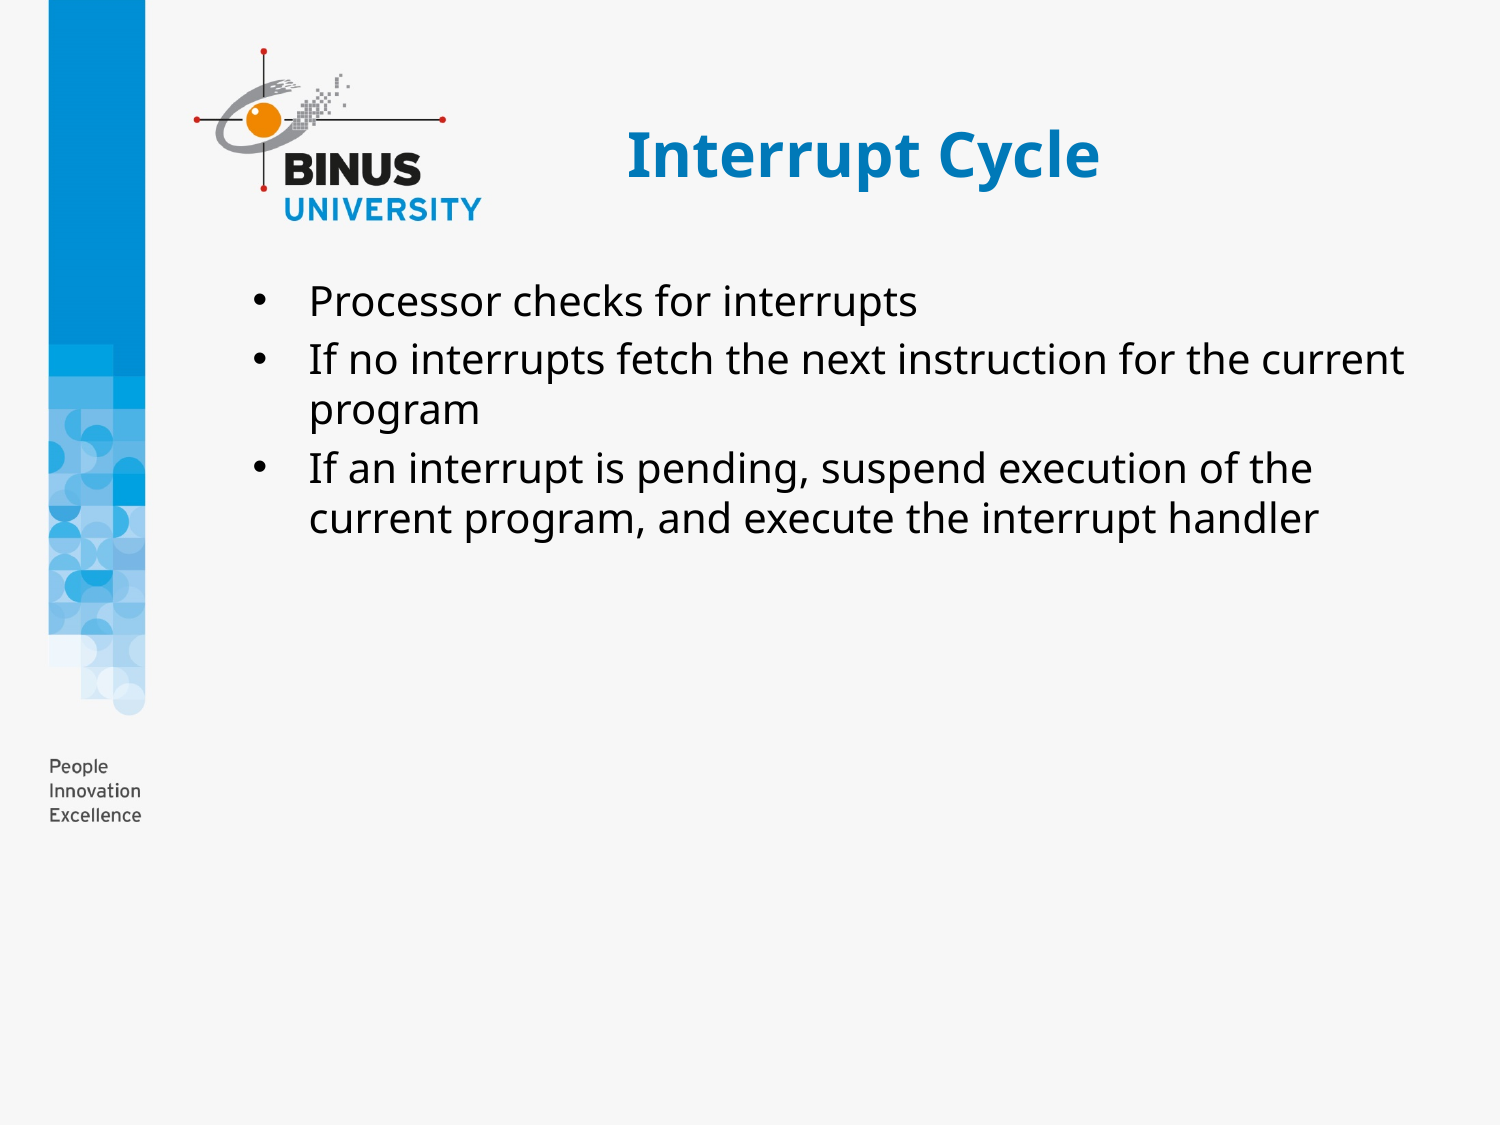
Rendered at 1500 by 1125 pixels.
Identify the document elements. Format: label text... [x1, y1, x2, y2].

list Processor checks for interrupts If no interrupts fetch the next instruction for the current program If an interrupt is pending, suspend execution of the current program, and execute the interrupt handler [237, 267, 1425, 845]
title Interrupt Cycle [612, 87, 1438, 218]
picture [0, 0, 1500, 845]
